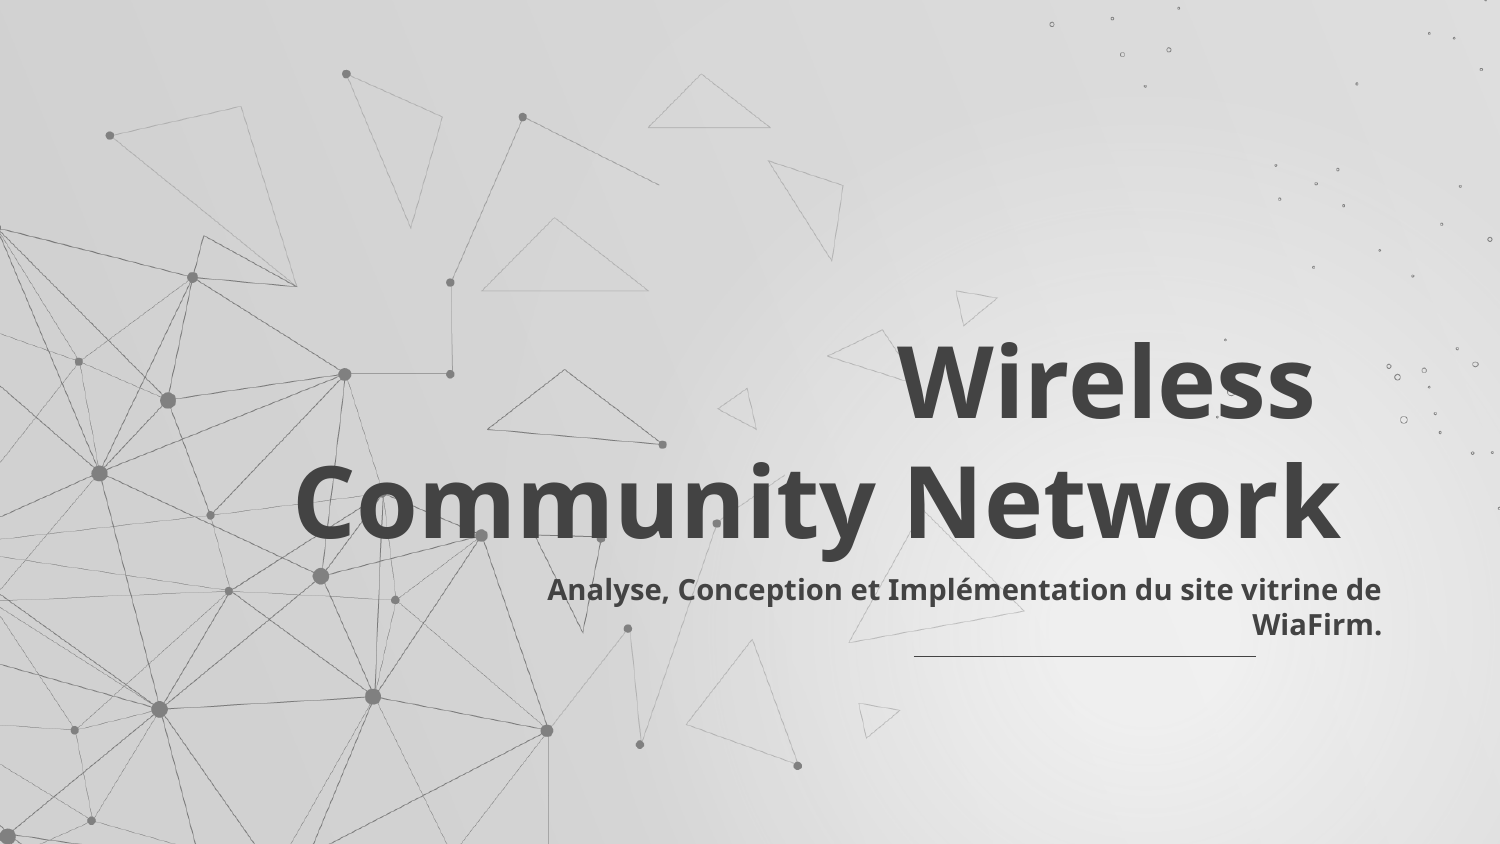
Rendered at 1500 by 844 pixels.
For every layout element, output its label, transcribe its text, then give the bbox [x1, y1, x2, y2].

picture [0, 0, 1500, 844]
title Wireless Community Network [227, 203, 1358, 574]
subtitle Analyse, Conception et Implémentation du site vitrine de WiaFirm. [531, 538, 1398, 657]
